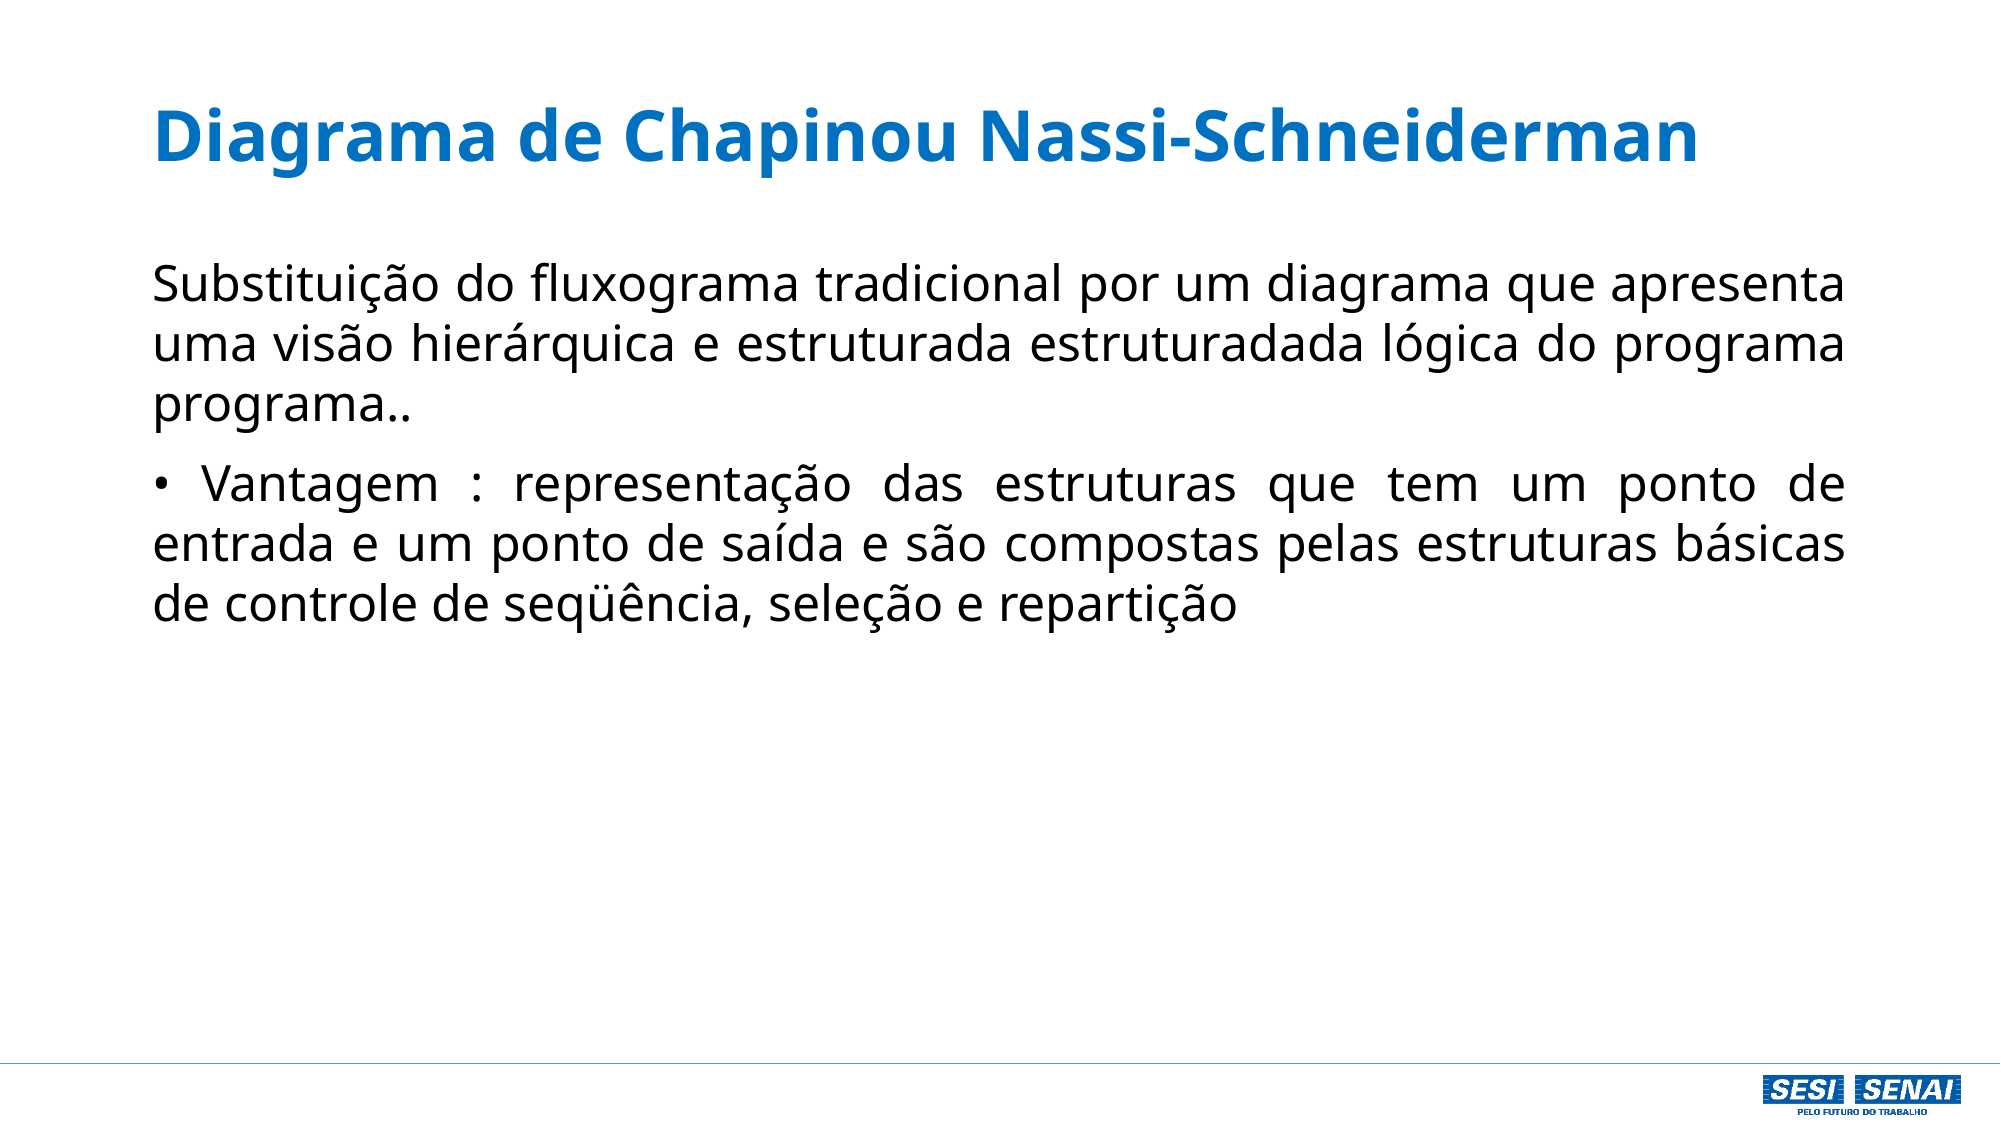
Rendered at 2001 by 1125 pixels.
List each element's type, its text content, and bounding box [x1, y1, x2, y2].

list Substituição do fluxograma tradicional por um diagrama que apresenta uma visão hierárquica e estruturada estruturadada lógica do programa programa.. • Vantagem : representação das estruturas que tem um ponto de entrada e um ponto de saída e são compostas pelas estruturas básicas de controle de seqüência, seleção e repartição [137, 243, 1863, 1041]
picture [1763, 1075, 1961, 1115]
title Diagrama de Chapinou Nassi-Schneiderman [137, 59, 1864, 208]
